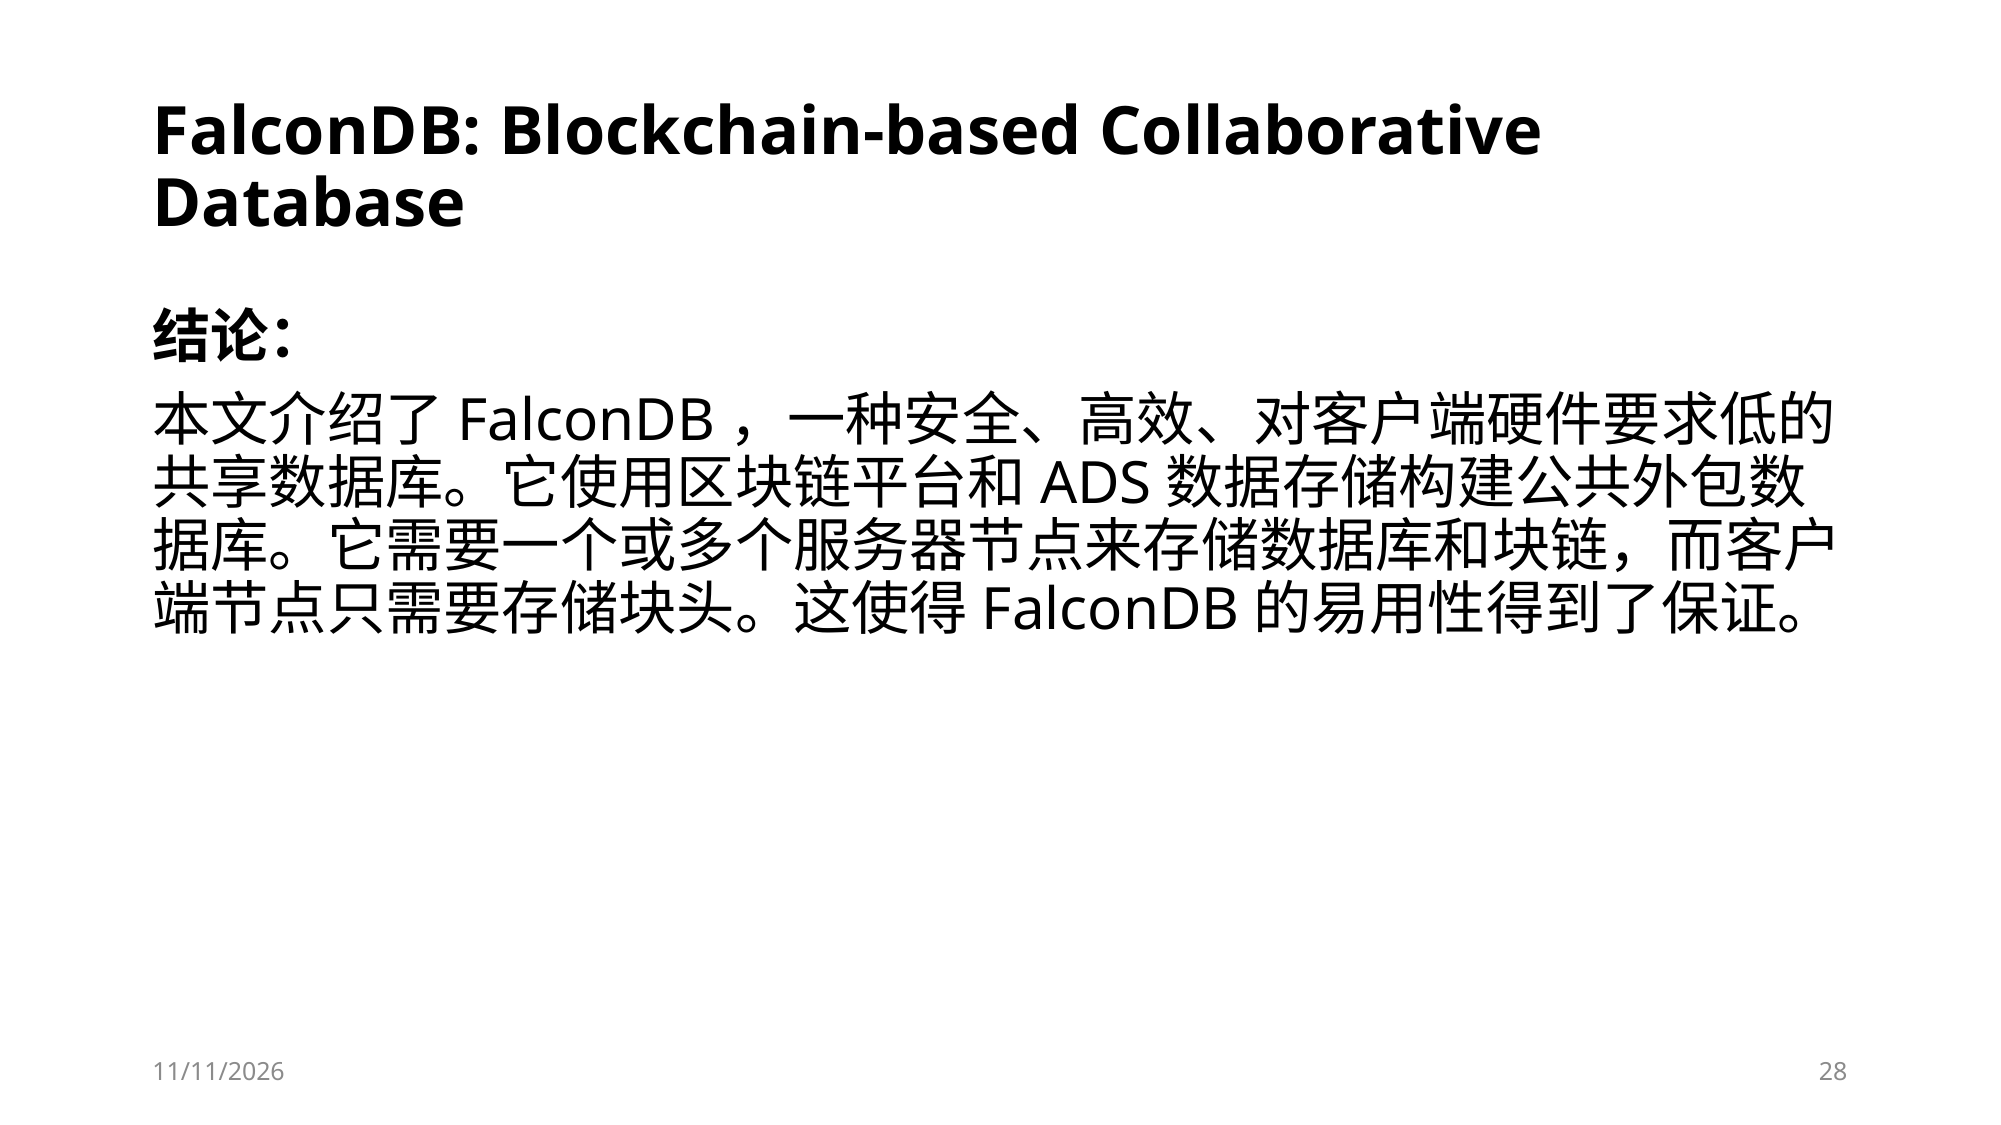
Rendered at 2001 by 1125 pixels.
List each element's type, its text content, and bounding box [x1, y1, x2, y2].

slide_number 28 [1412, 1042, 1863, 1103]
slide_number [137, 1042, 588, 1103]
list 结论： 本文介绍了FalconDB，一种安全、高效、对客户端硬件要求低的共享数据库。它使用区块链平台和ADS数据存储构建公共外包数据库。它需要一个或多个服务器节点来存储数据库和块链，而客户端节点只需要存储块头。这使得FalconDB的易用性得到了保证。 [137, 299, 1863, 1014]
title FalconDB: Blockchain-based Collaborative Database [137, 59, 1863, 278]
